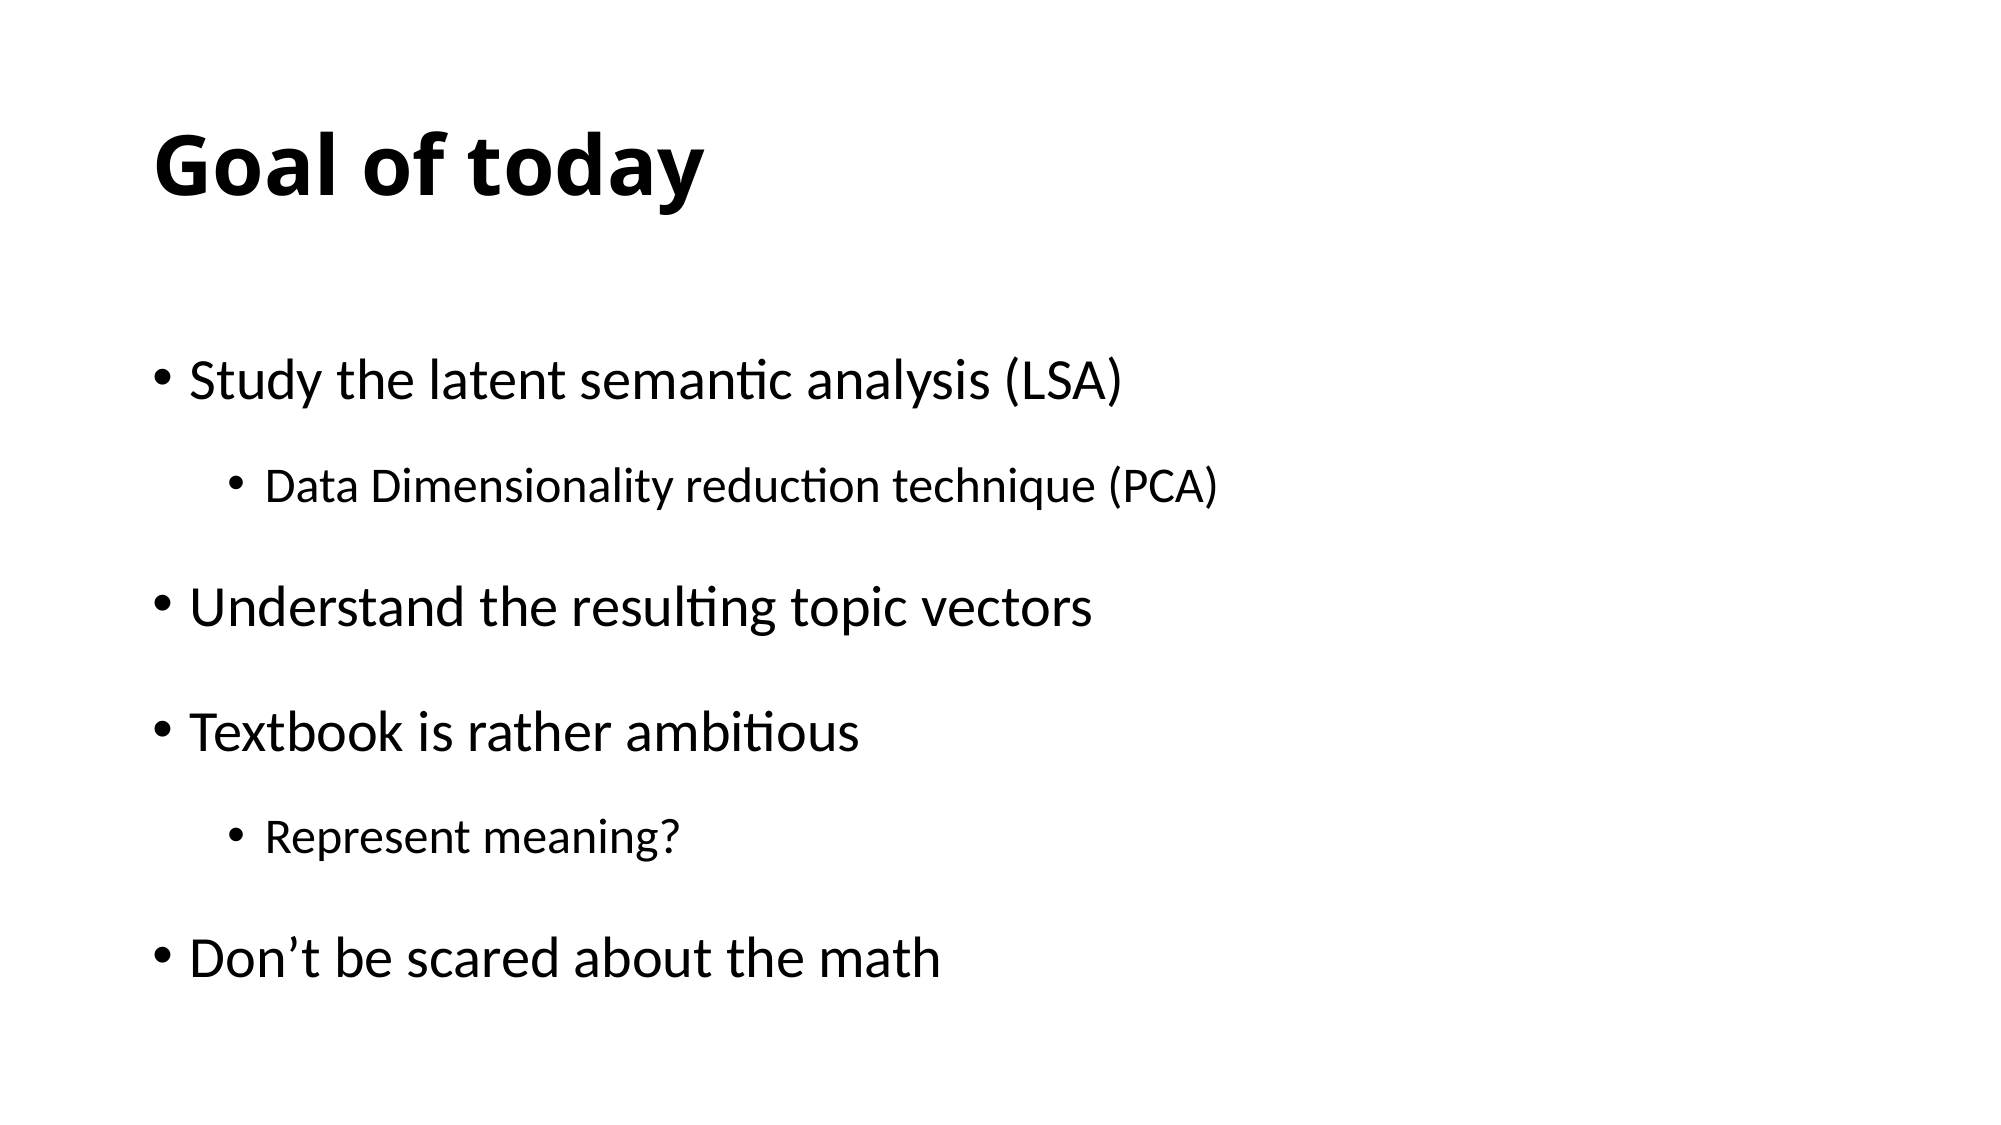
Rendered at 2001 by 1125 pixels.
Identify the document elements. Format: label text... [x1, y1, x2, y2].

title Goal of today [137, 59, 1863, 278]
list Study the latent semantic analysis (LSA) Data Dimensionality reduction technique (PCA) Understand the resulting topic vectors Textbook is rather ambitious Represent meaning? Don’t be scared about the math [137, 299, 1863, 1014]
